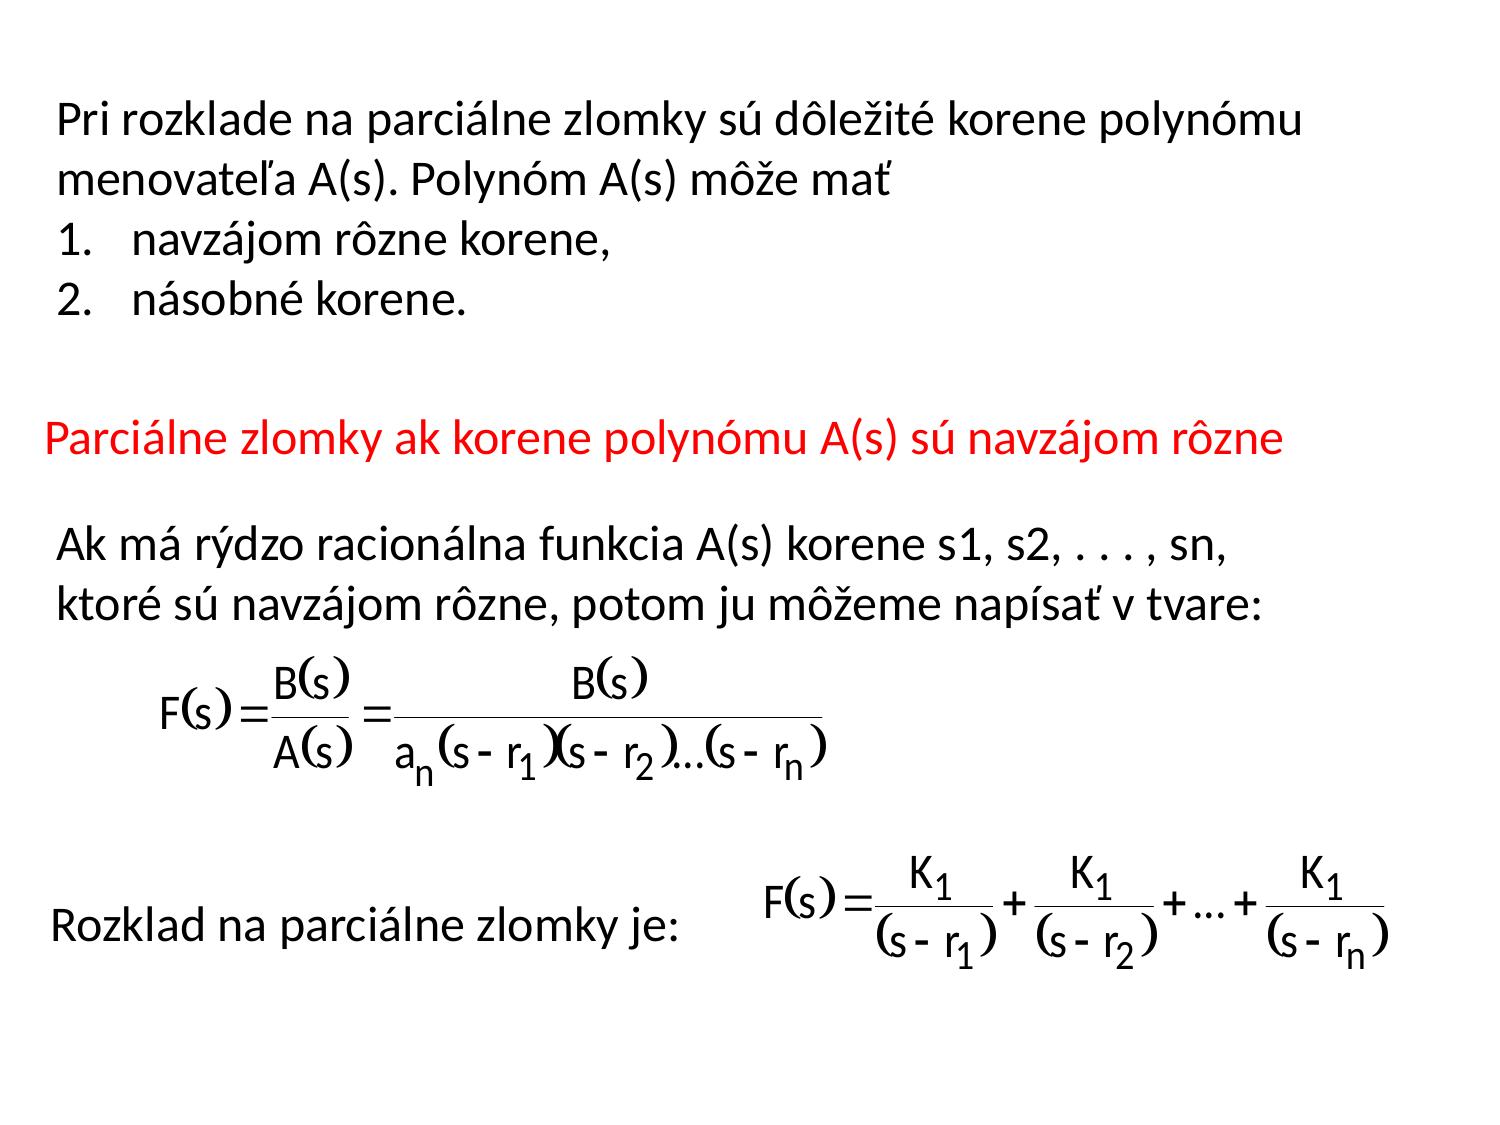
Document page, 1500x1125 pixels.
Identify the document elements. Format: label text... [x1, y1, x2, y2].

text_box Pri rozklade na parciálne zlomky sú dôležité korene polynómu menovateľa A(s). Polynóm A(s) môže mať navzájom rôzne korene, násobné korene. [41, 78, 1388, 333]
text_box Rozklad na parciálne zlomky je: [35, 883, 739, 959]
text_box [159, 656, 827, 791]
text_box Ak má rýdzo racionálna funkcia A(s) korene s1, s2, . . . , sn, ktoré sú navzájom rôzne, potom ju môžeme napísať v tvare: [41, 503, 1353, 639]
text_box Parciálne zlomky ak korene polynómu A(s) sú navzájom rôzne [29, 397, 1436, 472]
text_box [762, 845, 1389, 976]
